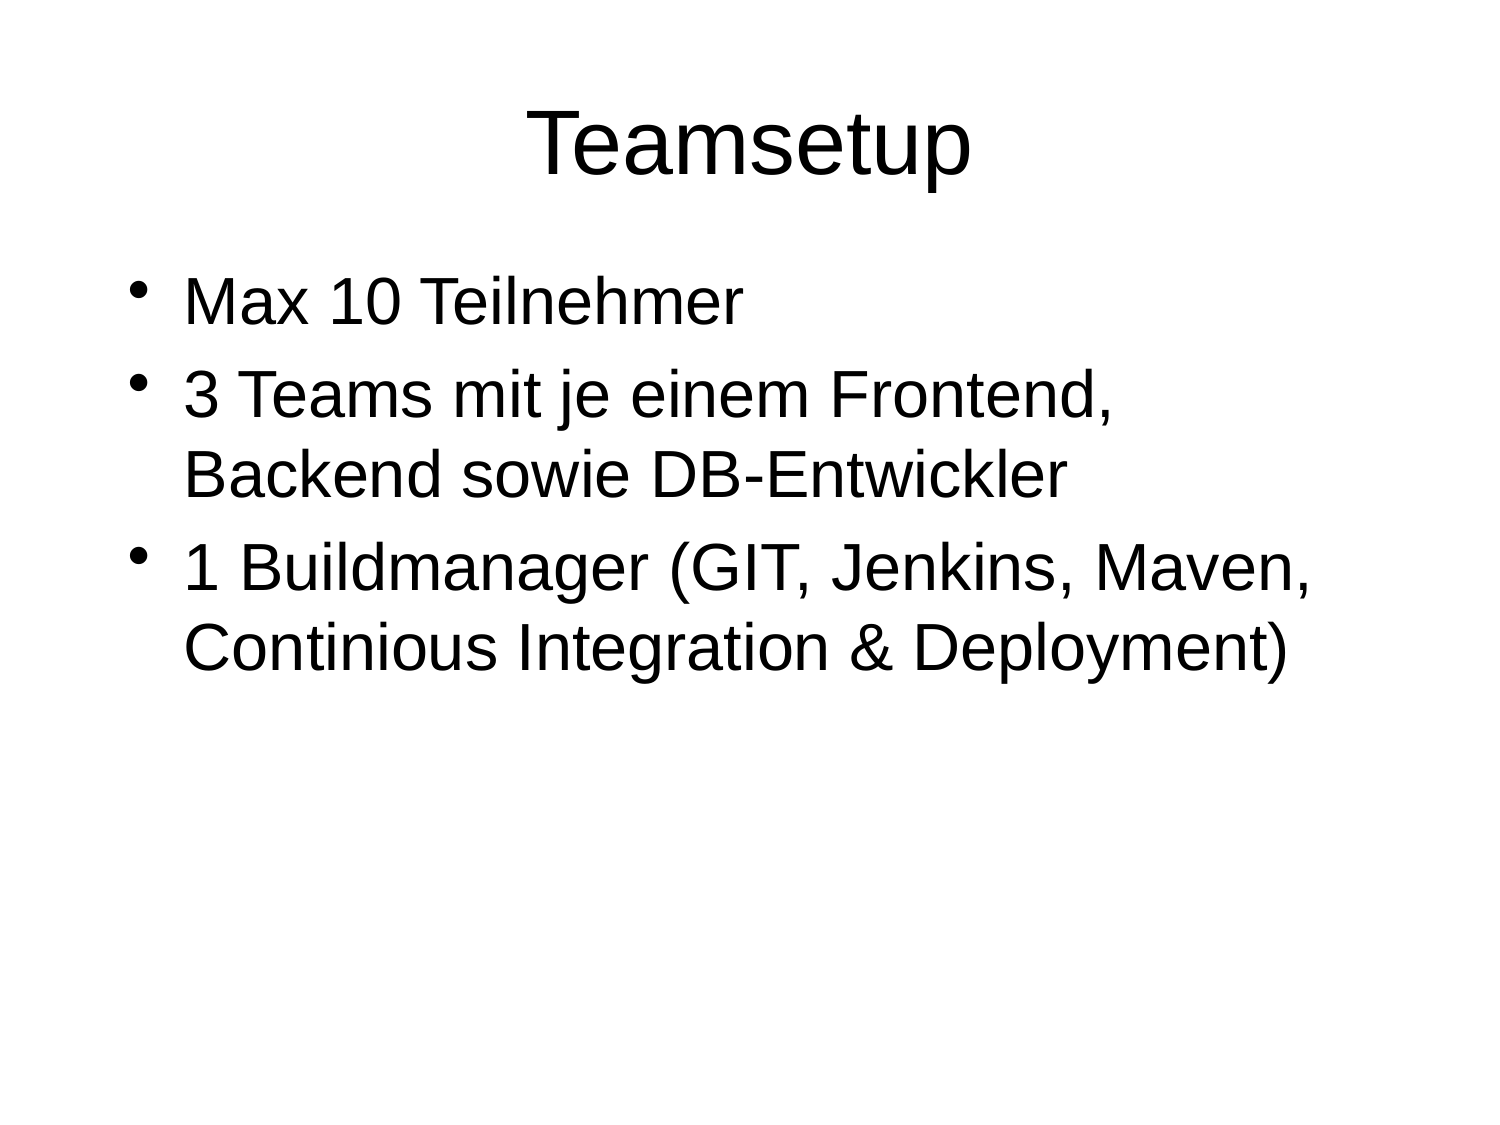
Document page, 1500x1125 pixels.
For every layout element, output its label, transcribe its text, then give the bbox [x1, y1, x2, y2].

list Max 10 Teilnehmer 3 Teams mit je einem Frontend, Backend sowie DB-Entwickler 1 Buildmanager (GIT, Jenkins, Maven, Continious Integration & Deployment) [112, 249, 1388, 925]
title Teamsetup [112, 50, 1388, 225]
